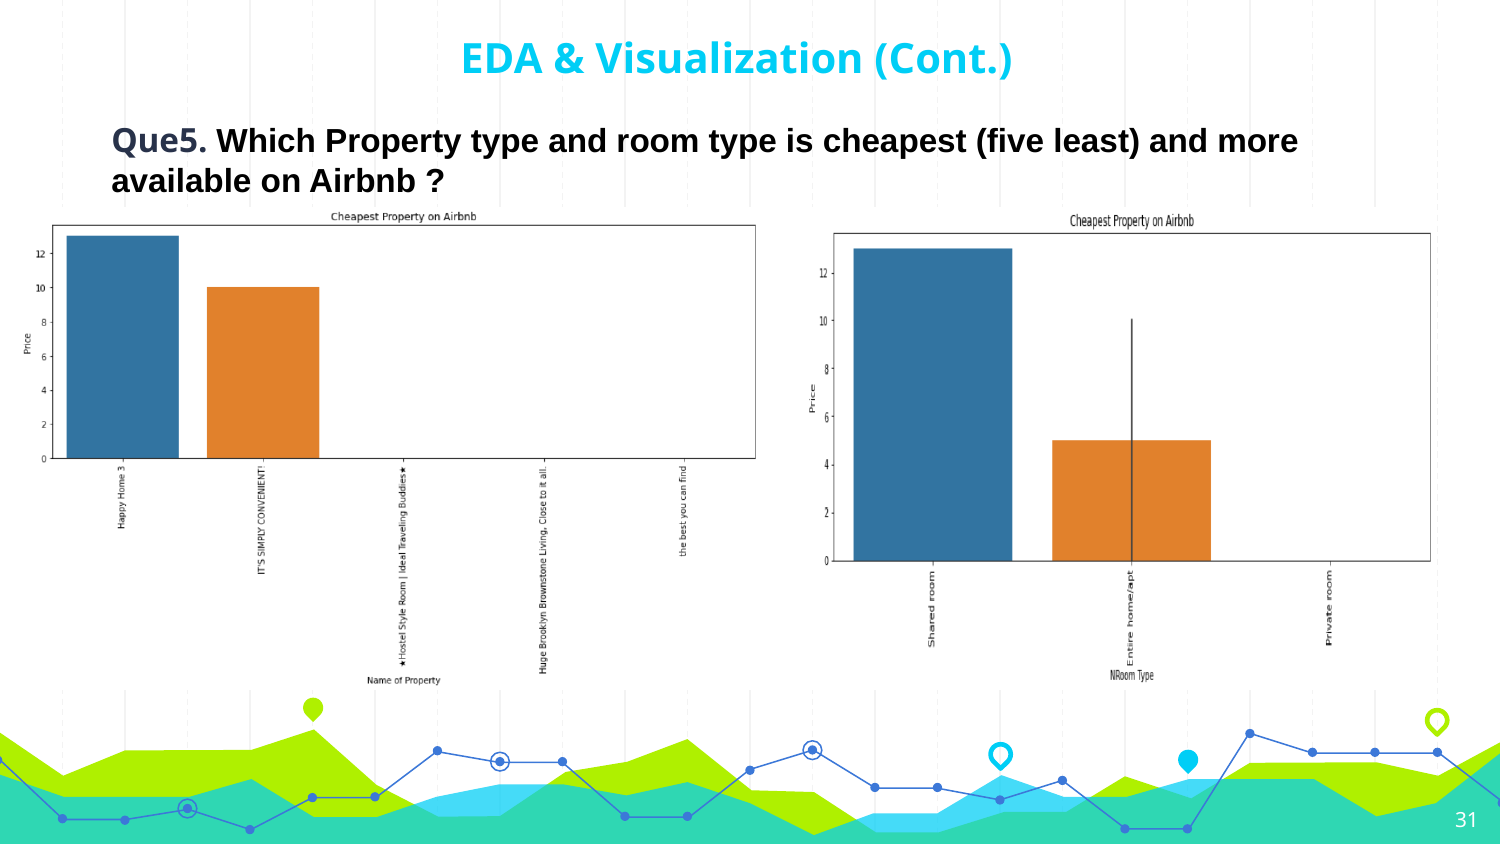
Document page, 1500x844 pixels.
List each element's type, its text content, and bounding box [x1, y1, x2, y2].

picture [19, 207, 758, 691]
text_box Que5. Which Property type and room type is cheapest (five least) and more available on Airbnb ? [96, 111, 1419, 207]
picture [806, 207, 1434, 691]
slide_number 31 [1403, 791, 1494, 844]
title EDA & Visualization (Cont.) [162, 0, 1311, 98]
